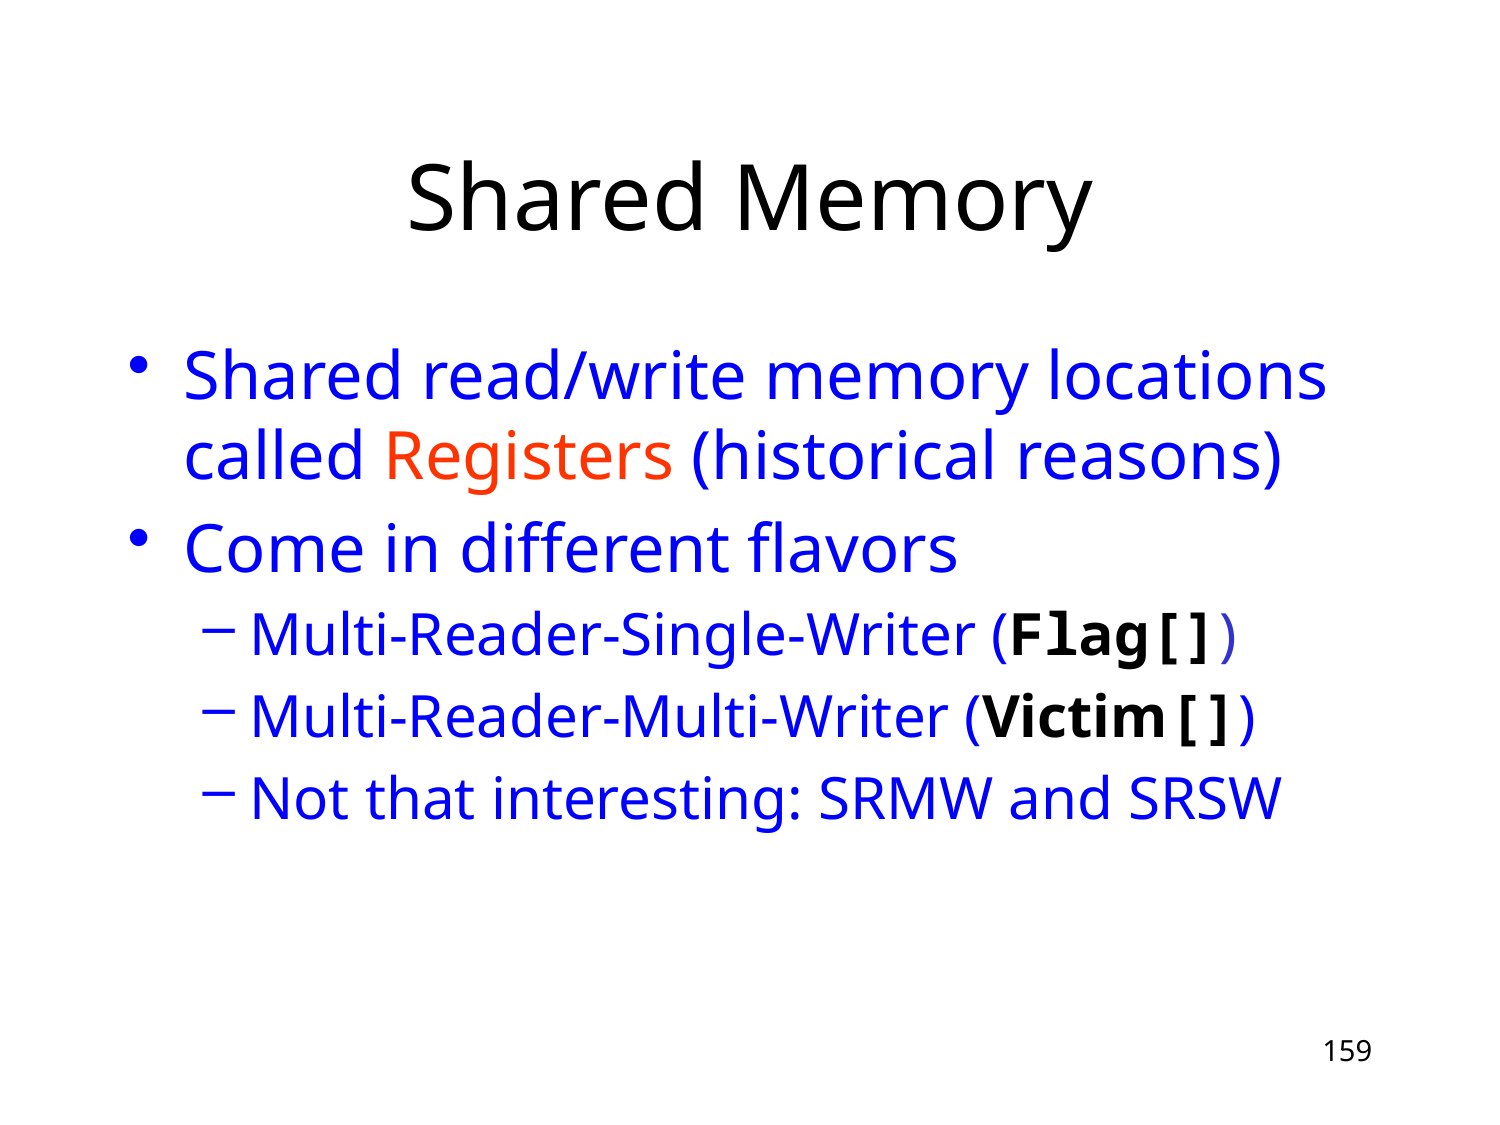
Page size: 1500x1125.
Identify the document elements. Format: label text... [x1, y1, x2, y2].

slide_number 159 [1074, 1024, 1388, 1101]
title Shared Memory [112, 99, 1388, 288]
list Shared read/write memory locations called Registers (historical reasons) Come in different flavors Multi-Reader-Single-Writer (Flag[]) Multi-Reader-Multi-Writer (Victim[]) Not that interesting: SRMW and SRSW [112, 324, 1388, 1000]
